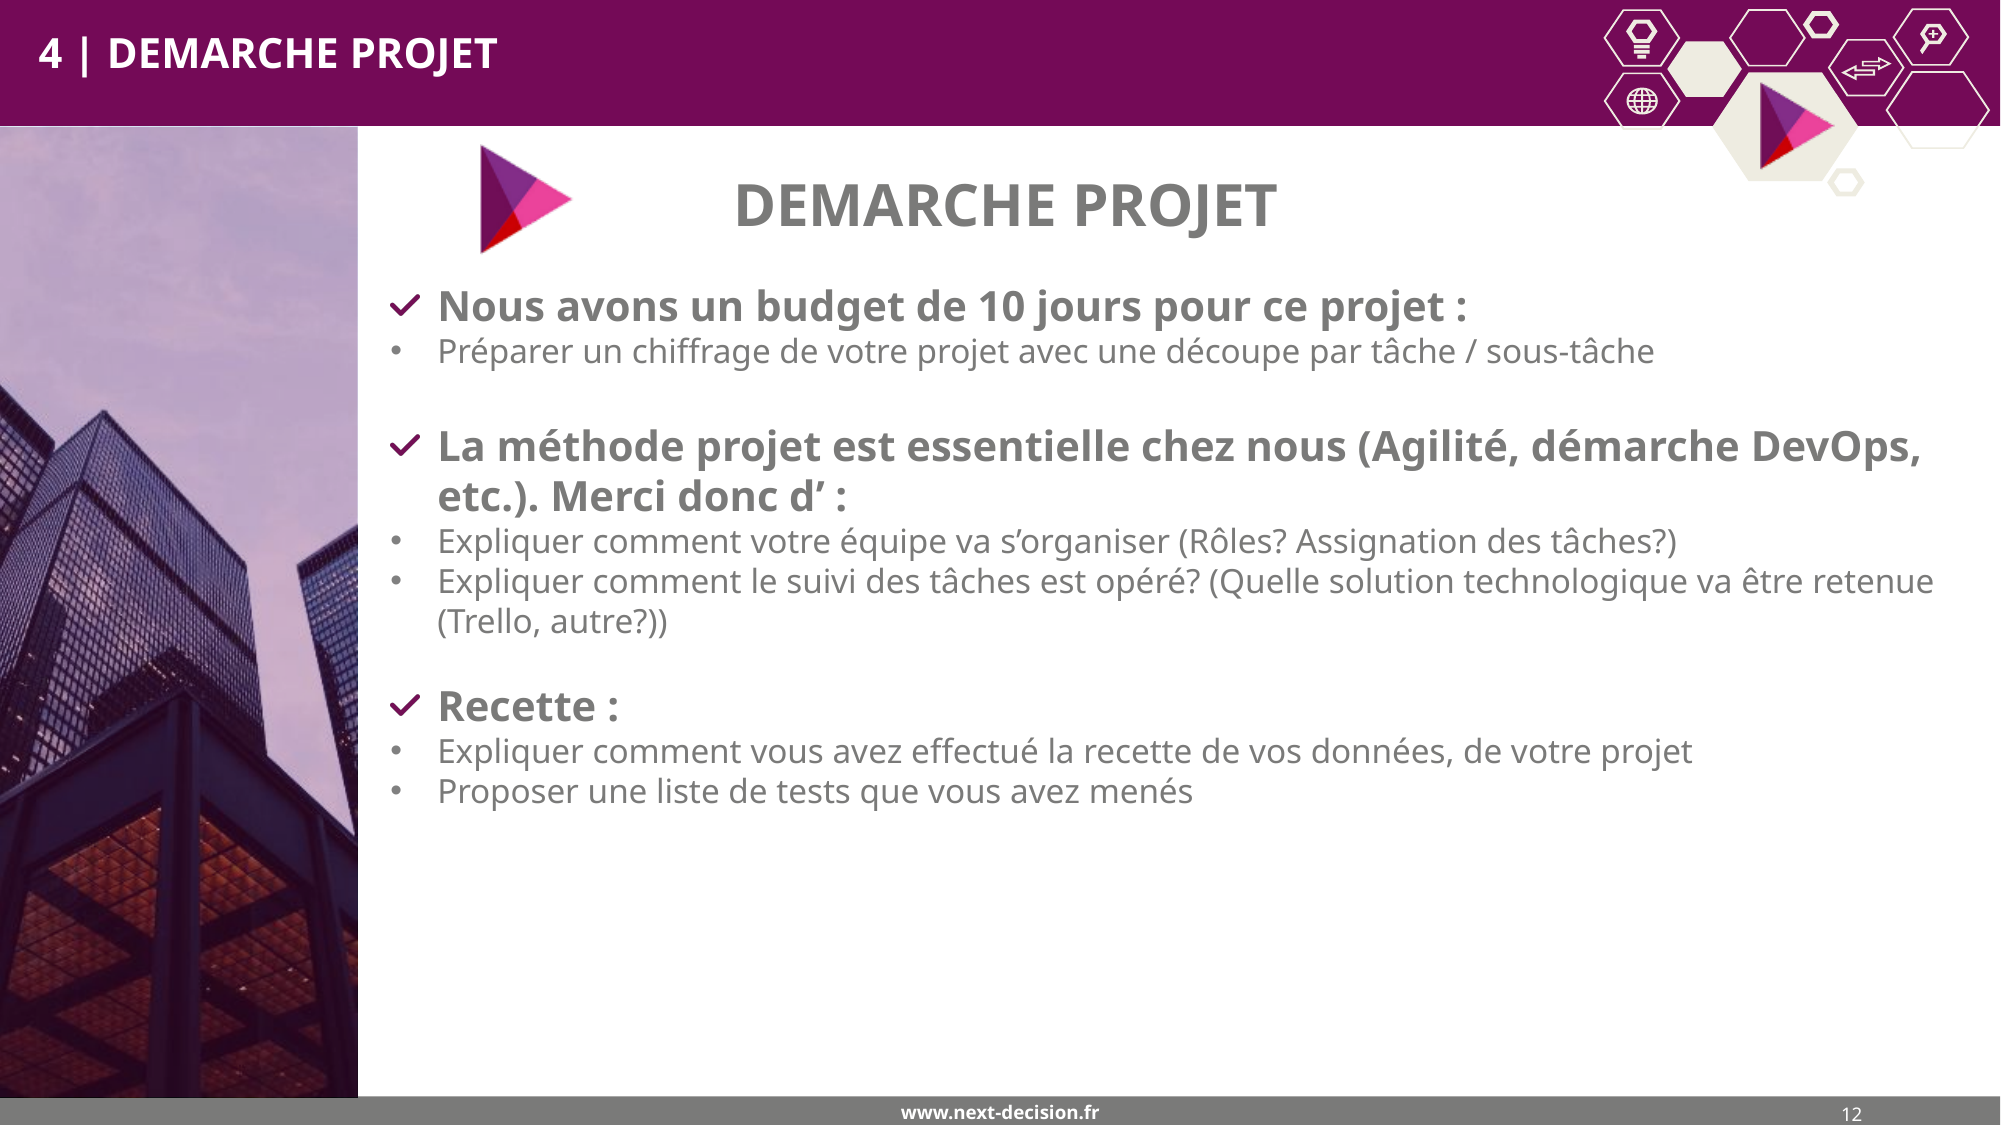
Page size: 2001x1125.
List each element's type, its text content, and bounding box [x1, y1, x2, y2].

title 4 | DEMARCHE PROJET [23, 19, 1489, 114]
picture [480, 143, 575, 257]
picture [390, 290, 420, 320]
list Nous avons un budget de 10 jours pour ce projet : Préparer un chiffrage de votre projet avec une découpe par tâche / sous-tâche La méthode projet est essentielle chez nous (Agilité, démarche DevOps, etc.). Merci donc d’ : Expliquer comment votre équipe va s’organiser (Rôles? Assignation des tâches?) Expliquer comment le suivi des tâches est opéré? (Quelle solution technologique va être retenue (Trello, autre?)) Recette : Expliquer comment vous avez effectué la recette de vos données, de votre projet Proposer une liste de tests que vous avez menés [375, 272, 1968, 892]
picture [1760, 81, 1835, 161]
picture [390, 430, 420, 460]
list DEMARCHE PROJET [714, 161, 1875, 226]
picture [390, 690, 420, 720]
